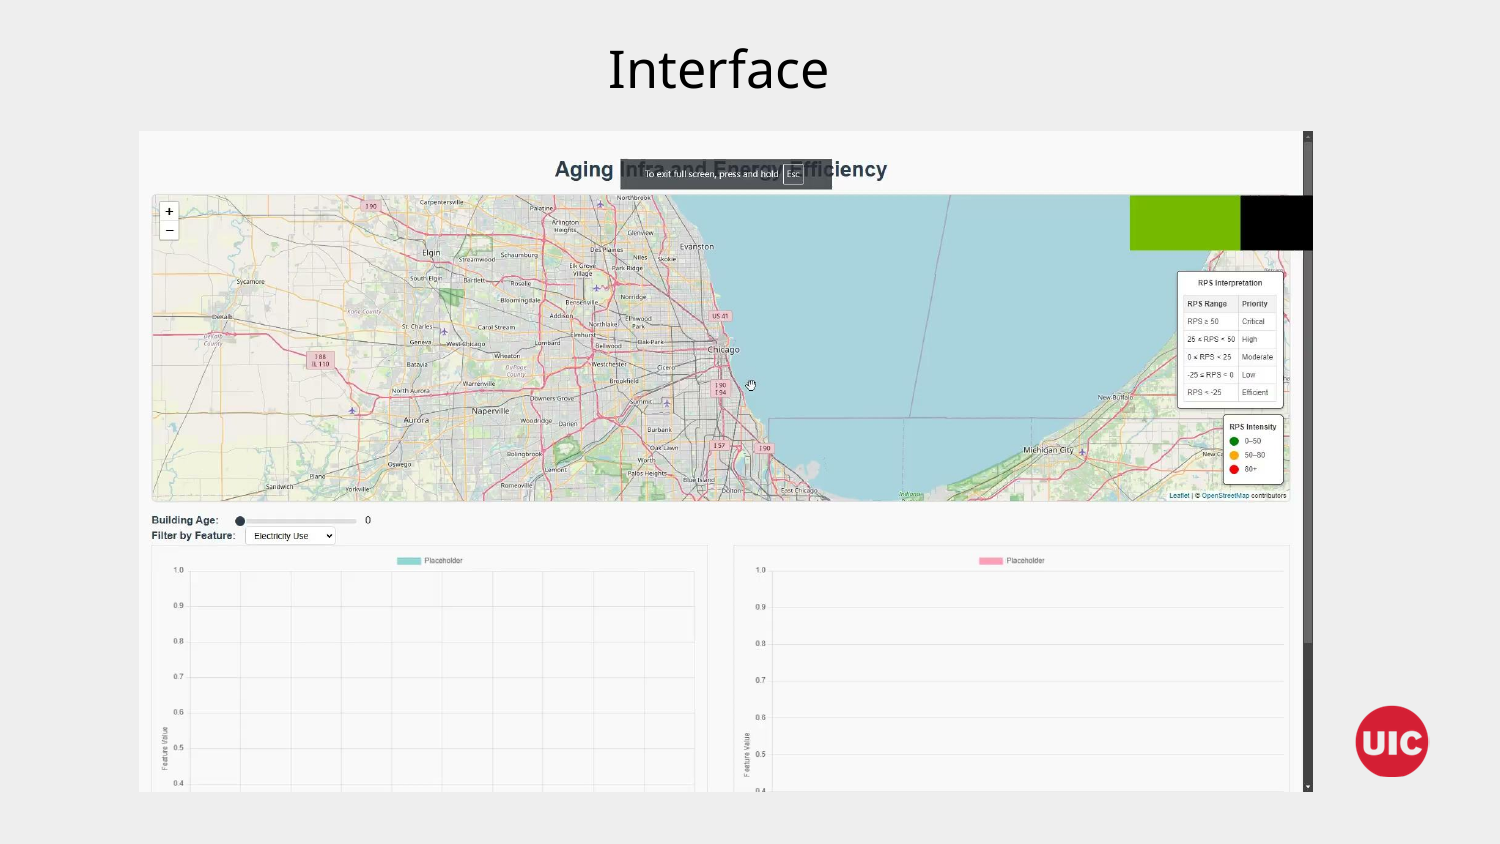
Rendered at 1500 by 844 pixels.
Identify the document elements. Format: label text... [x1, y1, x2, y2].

text_box Interface [68, 34, 1384, 101]
picture [138, 130, 1314, 792]
text_box [1355, 705, 1430, 777]
